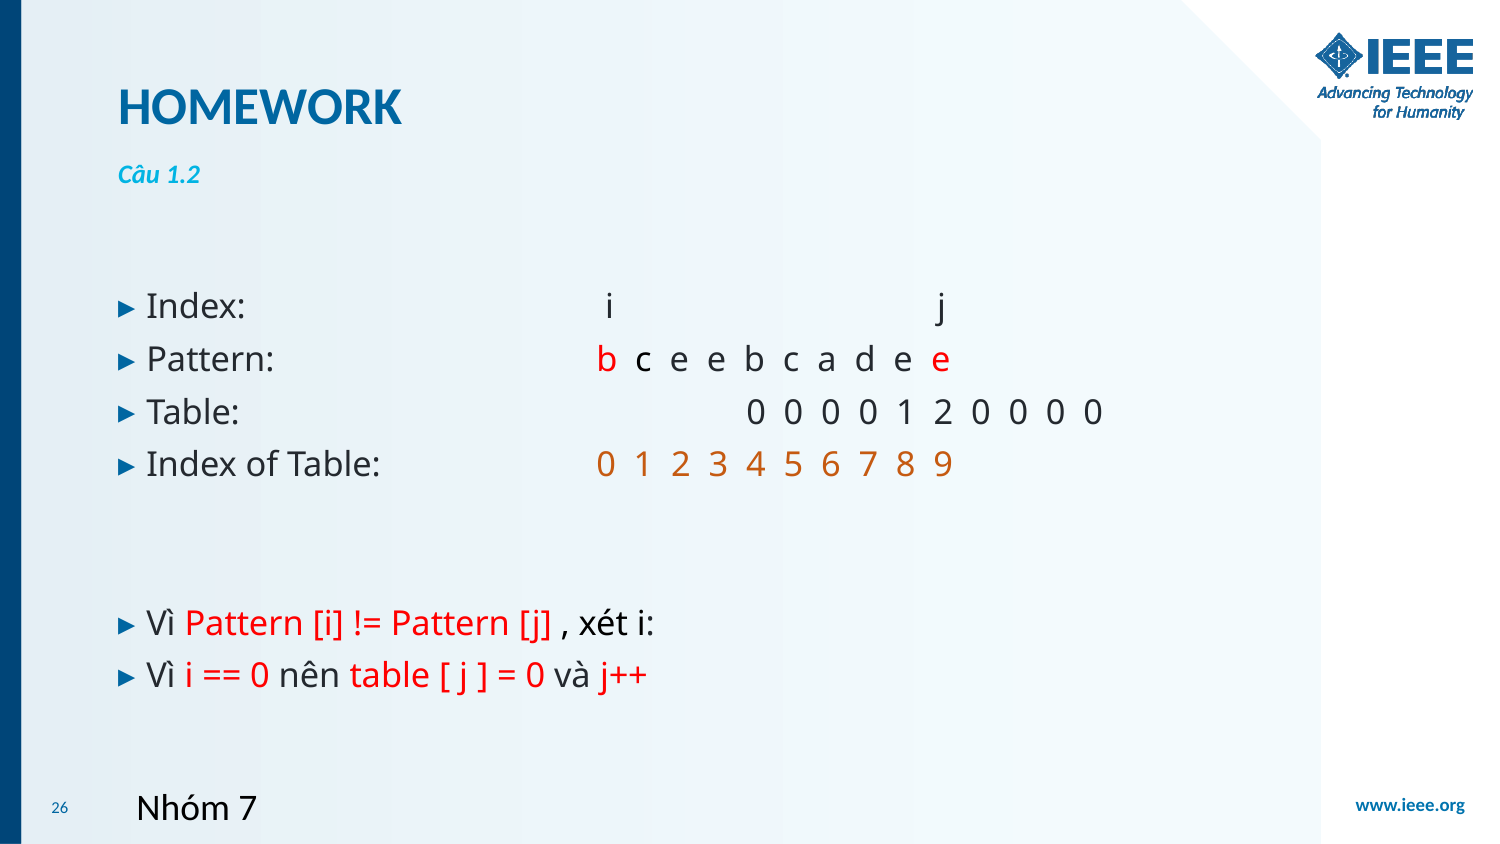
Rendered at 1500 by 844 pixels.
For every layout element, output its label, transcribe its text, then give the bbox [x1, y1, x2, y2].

picture [1315, 32, 1473, 120]
list Index: i j Pattern: b c e e b c a d e e Table: 0 0 0 0 1 2 0 0 0 0 Index of Table: 0 1 2 3 4 5 6 7 8 9 Vì Pattern [i] != Pattern [j] , xét i: Vì i == 0 nên table [ j ] = 0 và j++ [103, 224, 1283, 739]
title HOMEWORK [103, 43, 1192, 144]
text_box Nhóm 7 [103, 775, 291, 836]
list Câu 1.2 [103, 153, 1294, 197]
slide_number 26 [36, 784, 88, 830]
